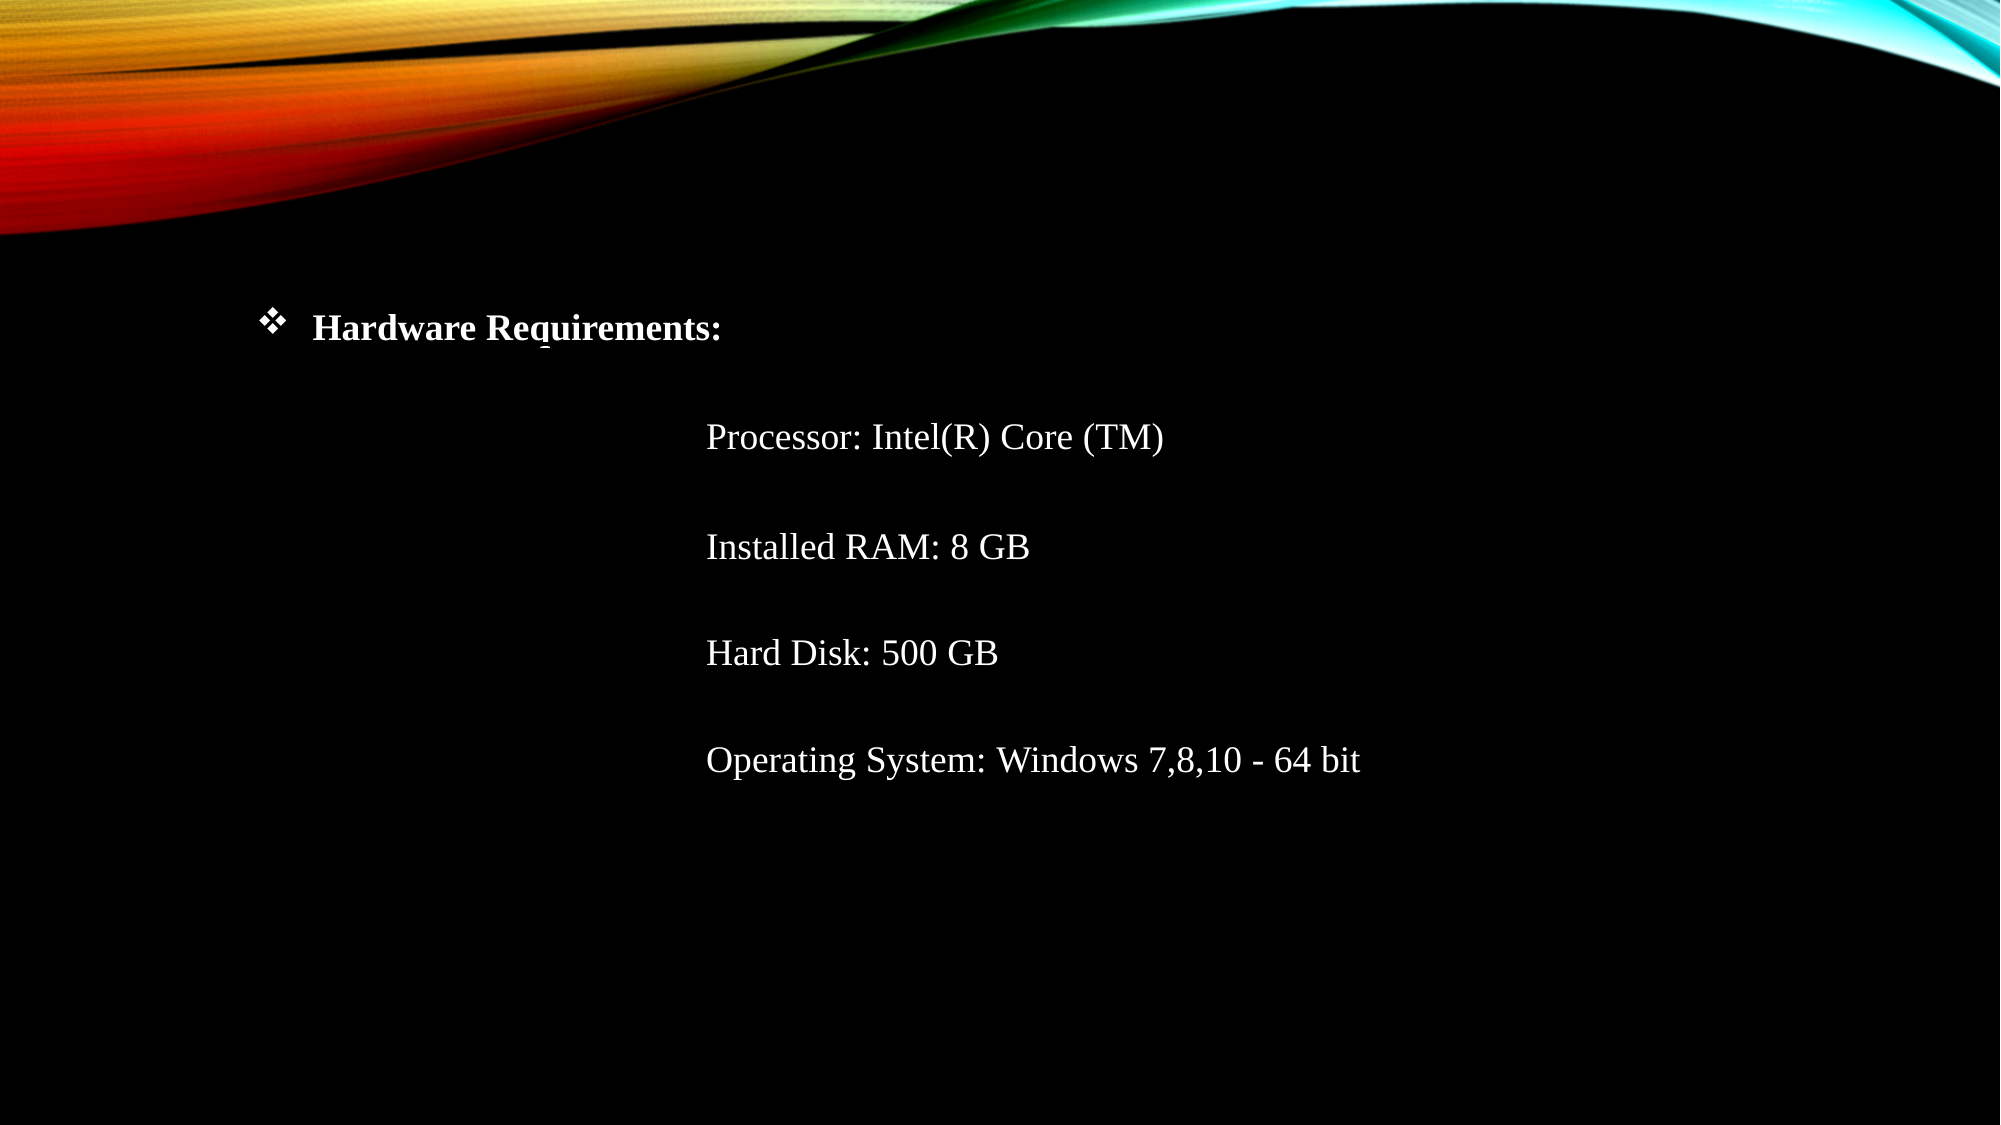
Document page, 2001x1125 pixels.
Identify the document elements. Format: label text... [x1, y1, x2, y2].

text_box Hardware Requirements: Processor: Intel(R) Core (TM) Installed RAM: 8 GB Hard Disk: 500 GB Operating System: Windows 7,8,10 - 64 bit [241, 250, 1935, 788]
picture [0, 0, 2000, 237]
